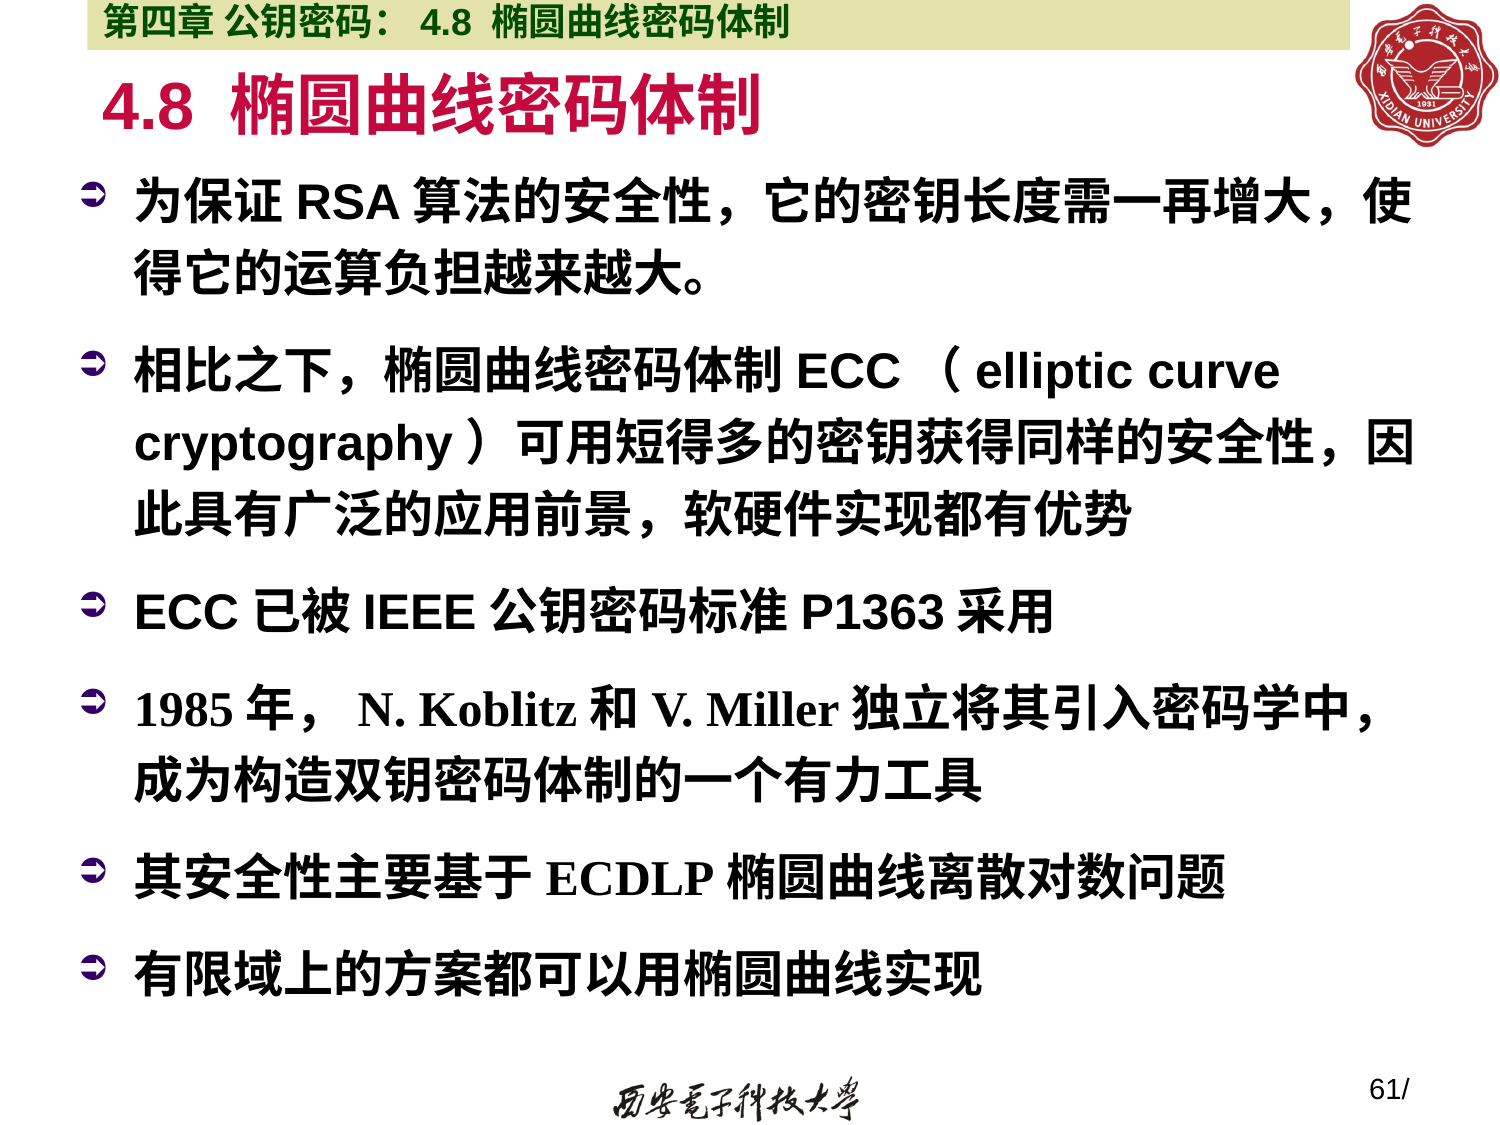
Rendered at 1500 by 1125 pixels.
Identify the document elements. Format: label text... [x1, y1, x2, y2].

picture [1350, 0, 1500, 150]
text_box 第四章 公钥密码：4.8 椭圆曲线密码体制 [87, 0, 1350, 50]
list 为保证RSA算法的安全性，它的密钥长度需一再增大，使得它的运算负担越来越大。 相比之下，椭圆曲线密码体制ECC（elliptic curve cryptography）可用短得多的密钥获得同样的安全性，因此具有广泛的应用前景，软硬件实现都有优势 ECC已被IEEE公钥密码标准P1363采用 1985年，N. Koblitz和V. Miller独立将其引入密码学中，成为构造双钥密码体制的一个有力工具 其安全性主要基于ECDLP椭圆曲线离散对数问题 有限域上的方案都可以用椭圆曲线实现 [62, 149, 1463, 1063]
slide_number 61/ [1212, 1062, 1426, 1113]
title 4.8 椭圆曲线密码体制 [87, 62, 1351, 149]
picture [612, 1076, 863, 1125]
